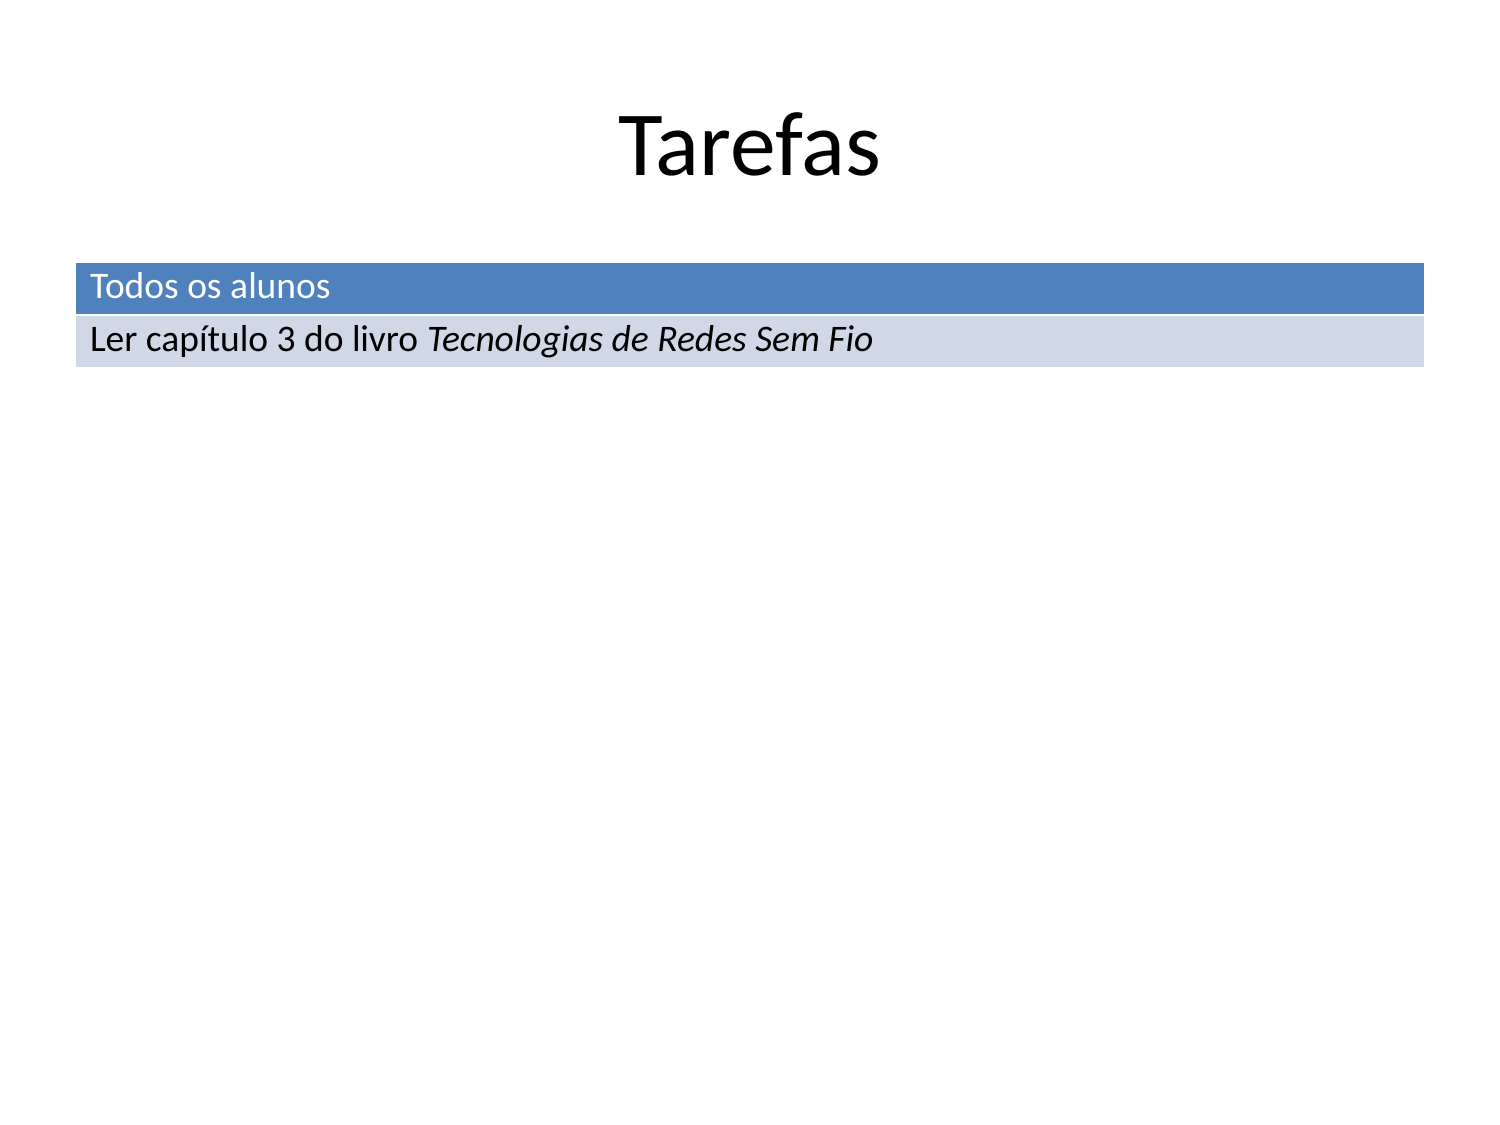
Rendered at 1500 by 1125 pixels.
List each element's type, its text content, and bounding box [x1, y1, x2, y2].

table_header Todos os alunos [76, 263, 1424, 314]
title Tarefas [75, 45, 1425, 233]
table_cell Ler capítulo 3 do livro Tecnologias de Redes Sem Fio [76, 316, 1424, 367]
